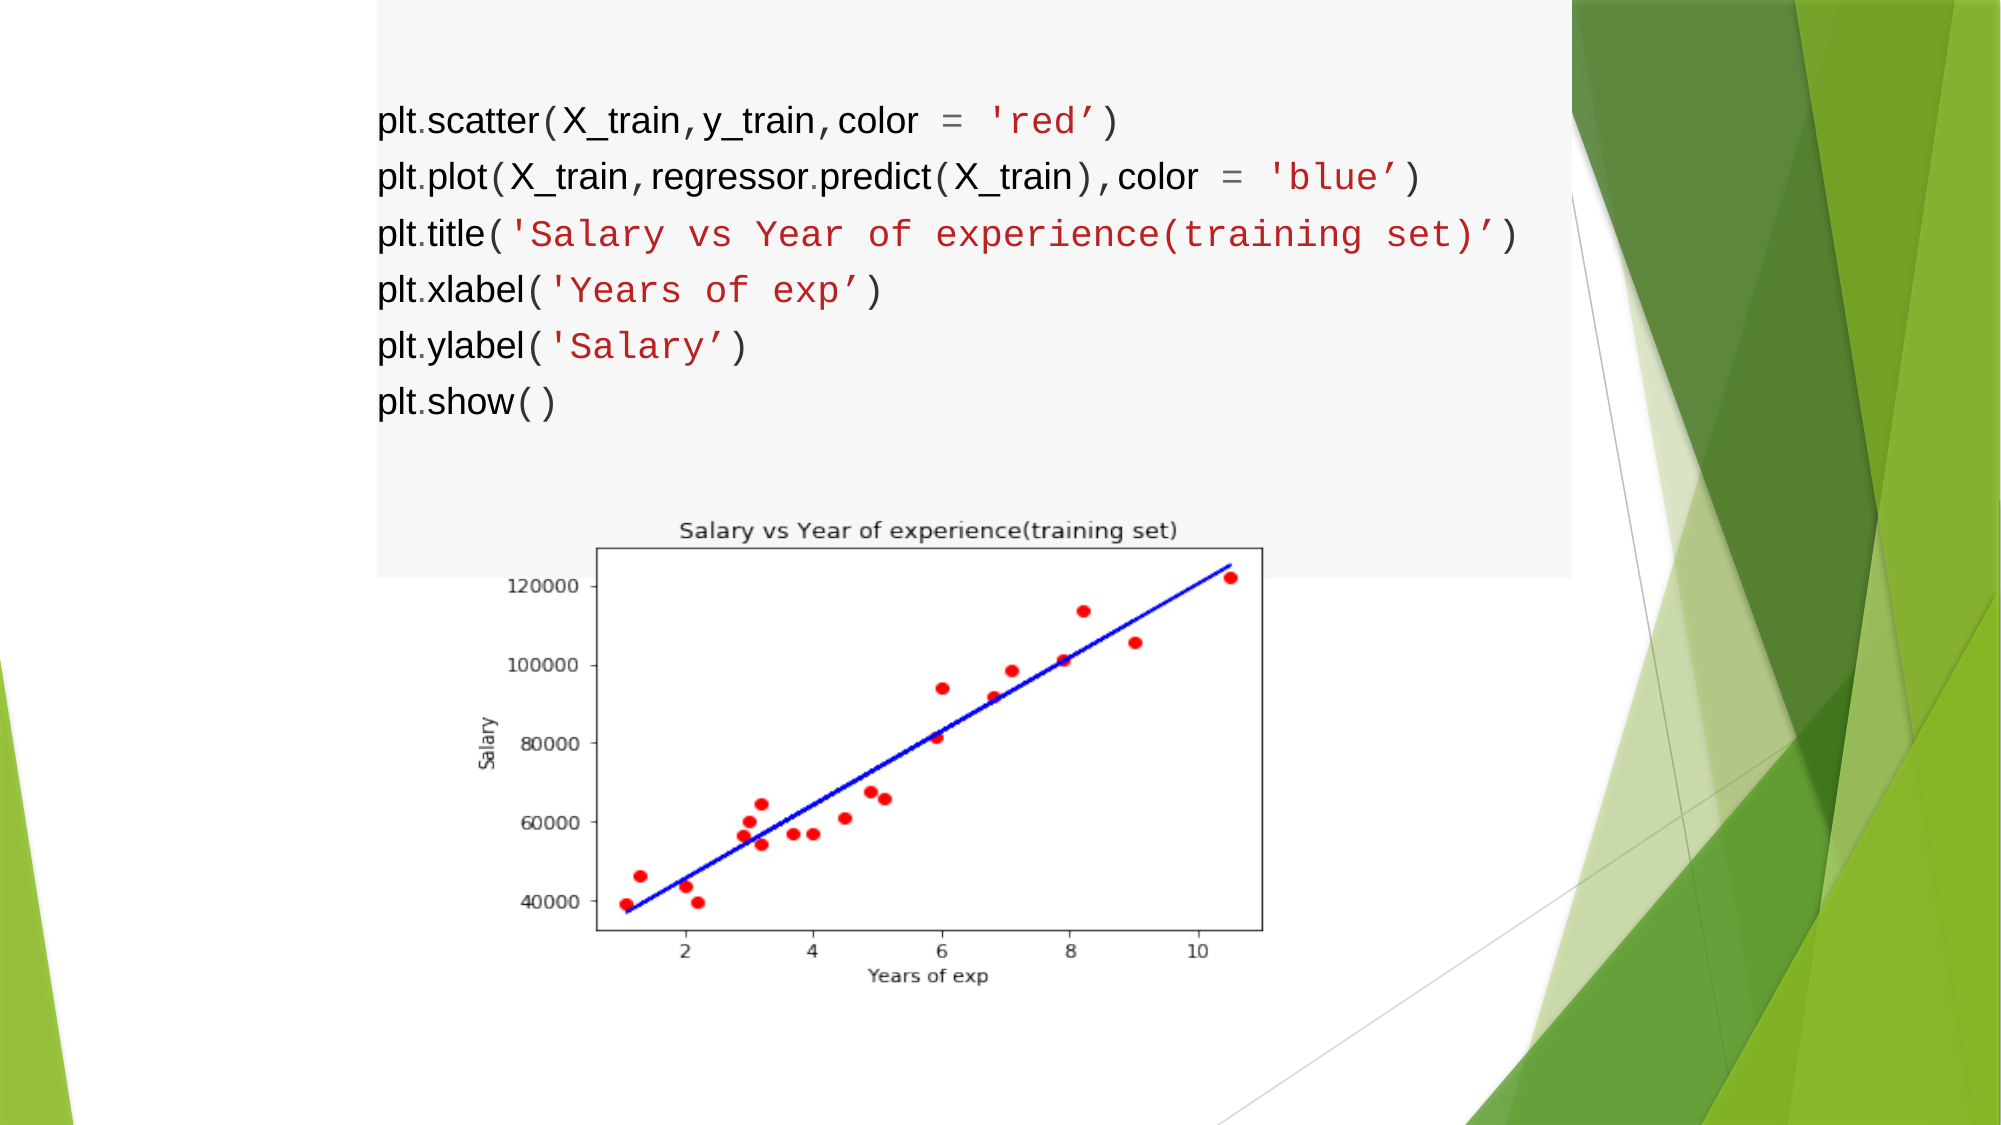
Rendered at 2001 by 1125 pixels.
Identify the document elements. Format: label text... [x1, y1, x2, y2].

list plt.scatter(X_train,y_train,color = 'red’) plt.plot(X_train,regressor.predict(X_train),color = 'blue’) plt.title('Salary vs Year of experience(training set)’) plt.xlabel('Years of exp’) plt.ylabel('Salary’) plt.show() [377, 0, 1572, 579]
picture [465, 508, 1274, 998]
